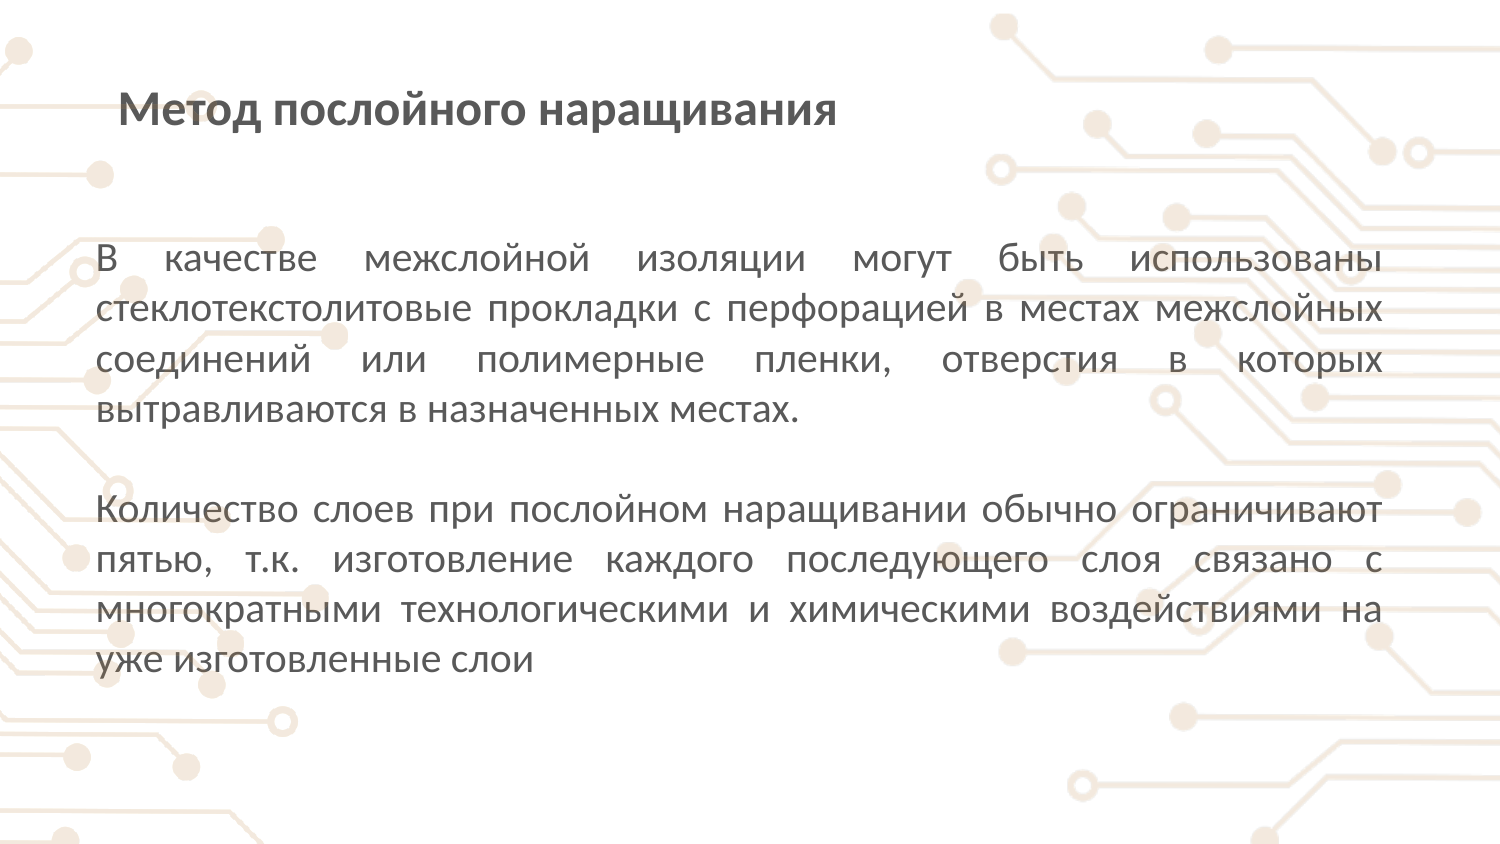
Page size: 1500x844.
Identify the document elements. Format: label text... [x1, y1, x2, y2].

text_box Метод послойного наращивания [352, 60, 929, 215]
text_box В качестве межслойной изоляции могут быть использованы стеклотекстолитовые прокладки с перфорацией в местах межслойных соединений или полимерные пленки, отверстия в которых вытравливаются в назначенных местах. Количество слоев при послойном наращивании обычно ограничивают пятью, т.к. изготовление каждого последующего слоя связано с многократными технологическими и химическими воздействиями на уже изготовленные слои [352, 215, 929, 465]
picture [0, 37, 348, 844]
picture [934, 12, 1500, 844]
